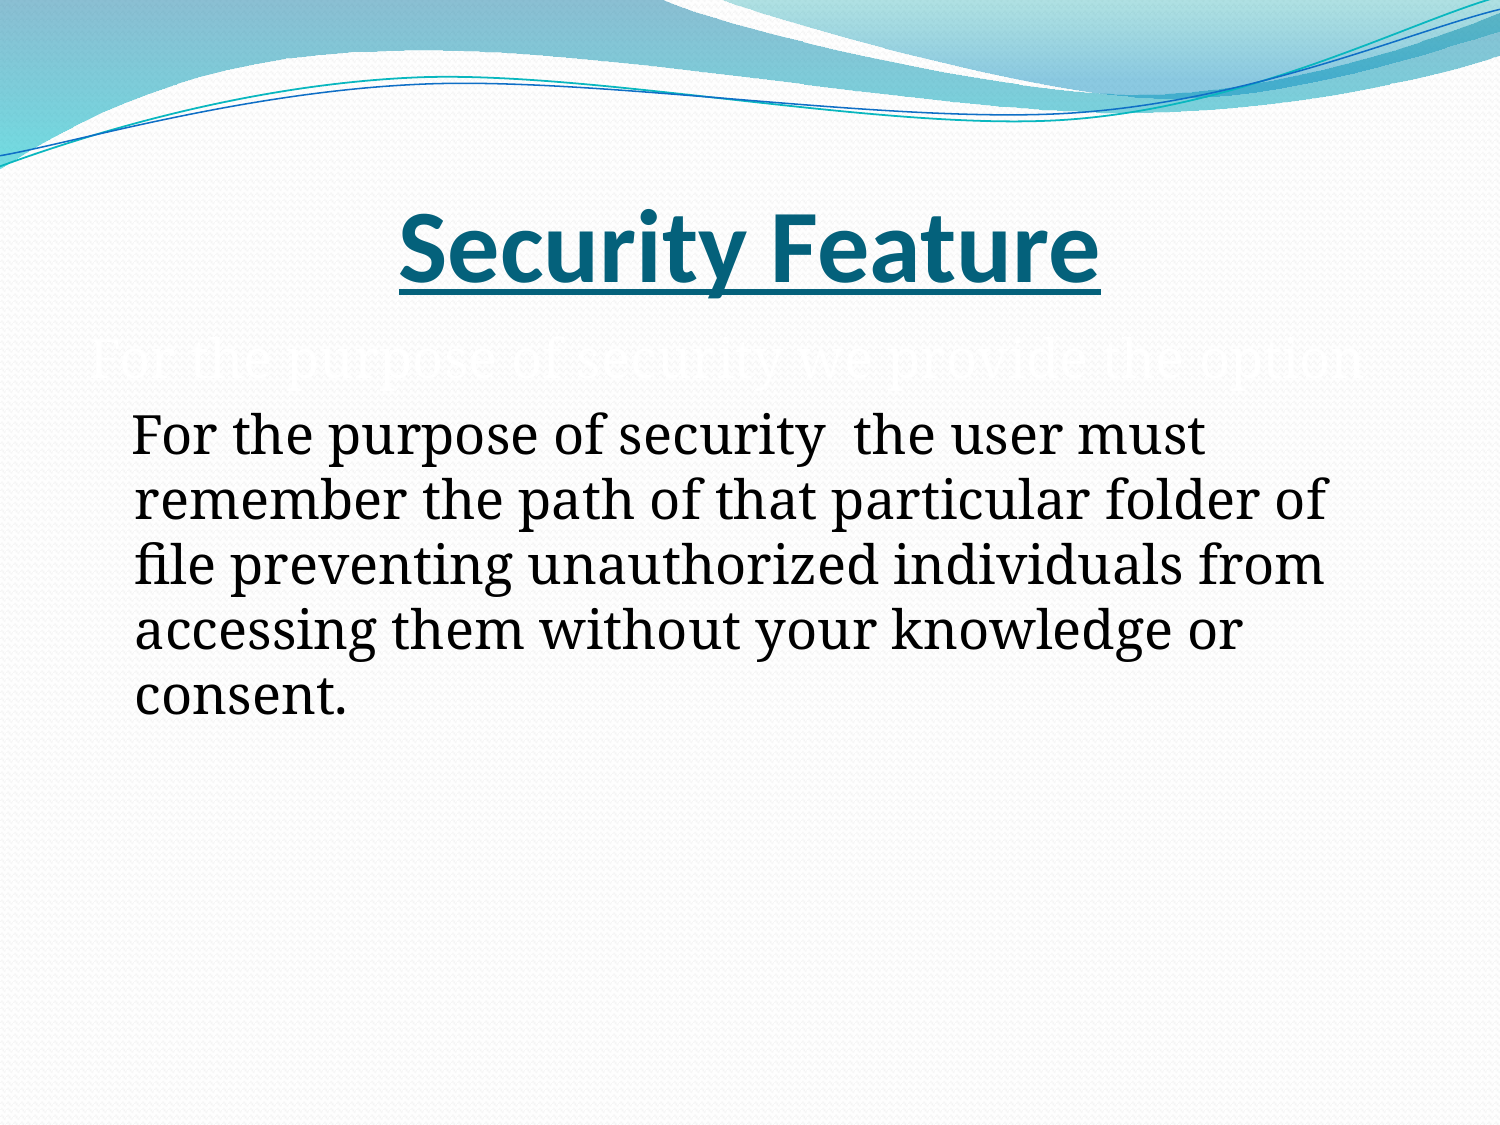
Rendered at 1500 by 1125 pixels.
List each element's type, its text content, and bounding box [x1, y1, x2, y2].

title Security Feature [75, 115, 1425, 303]
list For the purpose of security we provide the option For the purpose of security the user must remember the path of that particular folder of file preventing unauthorized individuals from accessing them without your knowledge or consent. [75, 317, 1425, 1038]
